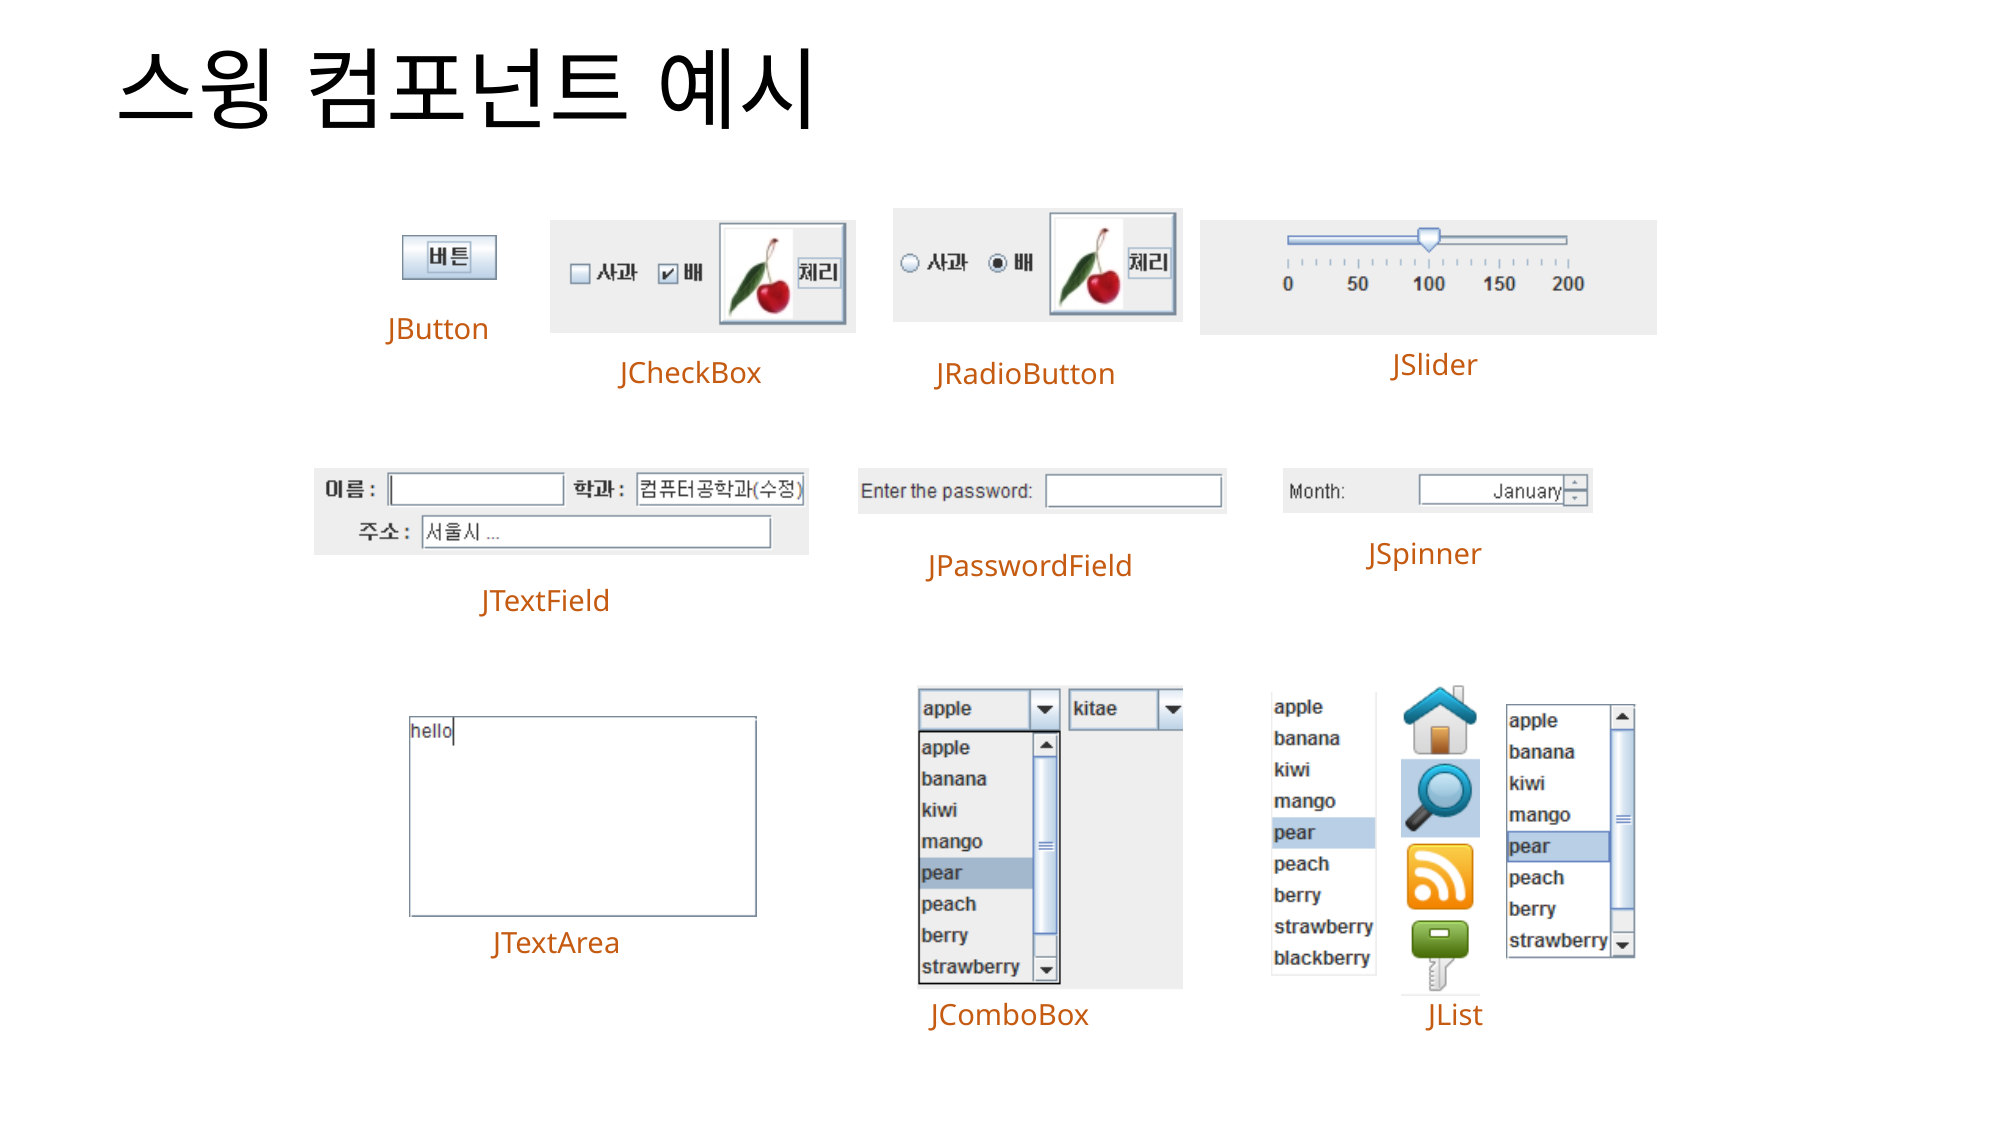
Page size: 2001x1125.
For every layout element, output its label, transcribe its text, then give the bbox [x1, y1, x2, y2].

picture [402, 235, 497, 280]
text_box JSlider [1377, 338, 1494, 389]
picture [1283, 468, 1593, 513]
picture [314, 468, 809, 555]
text_box JTextArea [478, 917, 636, 968]
picture [550, 220, 856, 334]
text_box JButton [373, 303, 505, 353]
picture [1401, 681, 1480, 996]
picture [1506, 704, 1637, 960]
text_box JComboBox [916, 988, 1105, 1039]
text_box JList [1413, 988, 1499, 1039]
picture [857, 468, 1227, 514]
text_box JCheckBox [605, 346, 777, 397]
text_box JRadioButton [921, 347, 1131, 398]
title 스윙 컴포넌트 예시 [100, 37, 1438, 149]
picture [409, 716, 757, 917]
text_box JSpinner [1353, 527, 1497, 578]
picture [1271, 692, 1377, 976]
picture [917, 681, 1183, 994]
picture [1200, 220, 1657, 335]
picture [893, 208, 1183, 322]
text_box JPasswordField [913, 539, 1149, 590]
text_box JTextField [466, 574, 626, 625]
